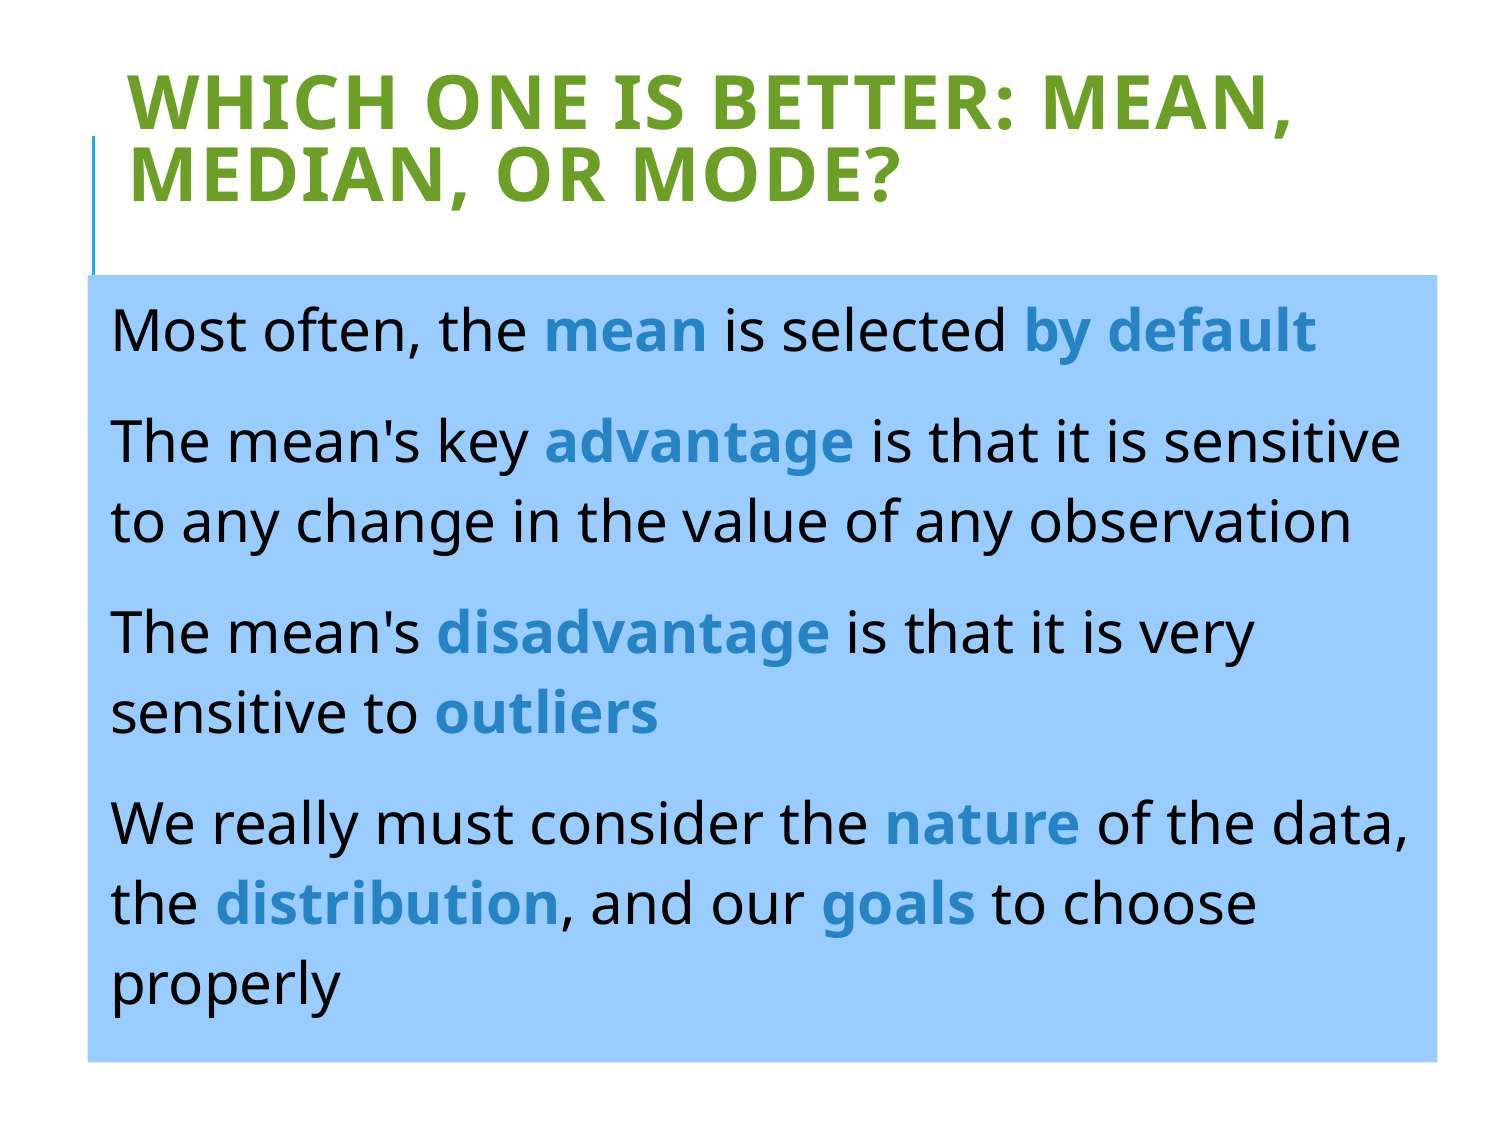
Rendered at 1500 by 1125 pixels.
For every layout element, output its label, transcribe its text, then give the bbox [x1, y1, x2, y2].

list Most often, the mean is selected by default The mean's key advantage is that it is sensitive to any change in the value of any observation The mean's disadvantage is that it is very sensitive to outliers We really must consider the nature of the data, the distribution, and our goals to choose properly [87, 275, 1438, 1063]
title Which one is better: mean, median, or mode? [112, 37, 1425, 250]
